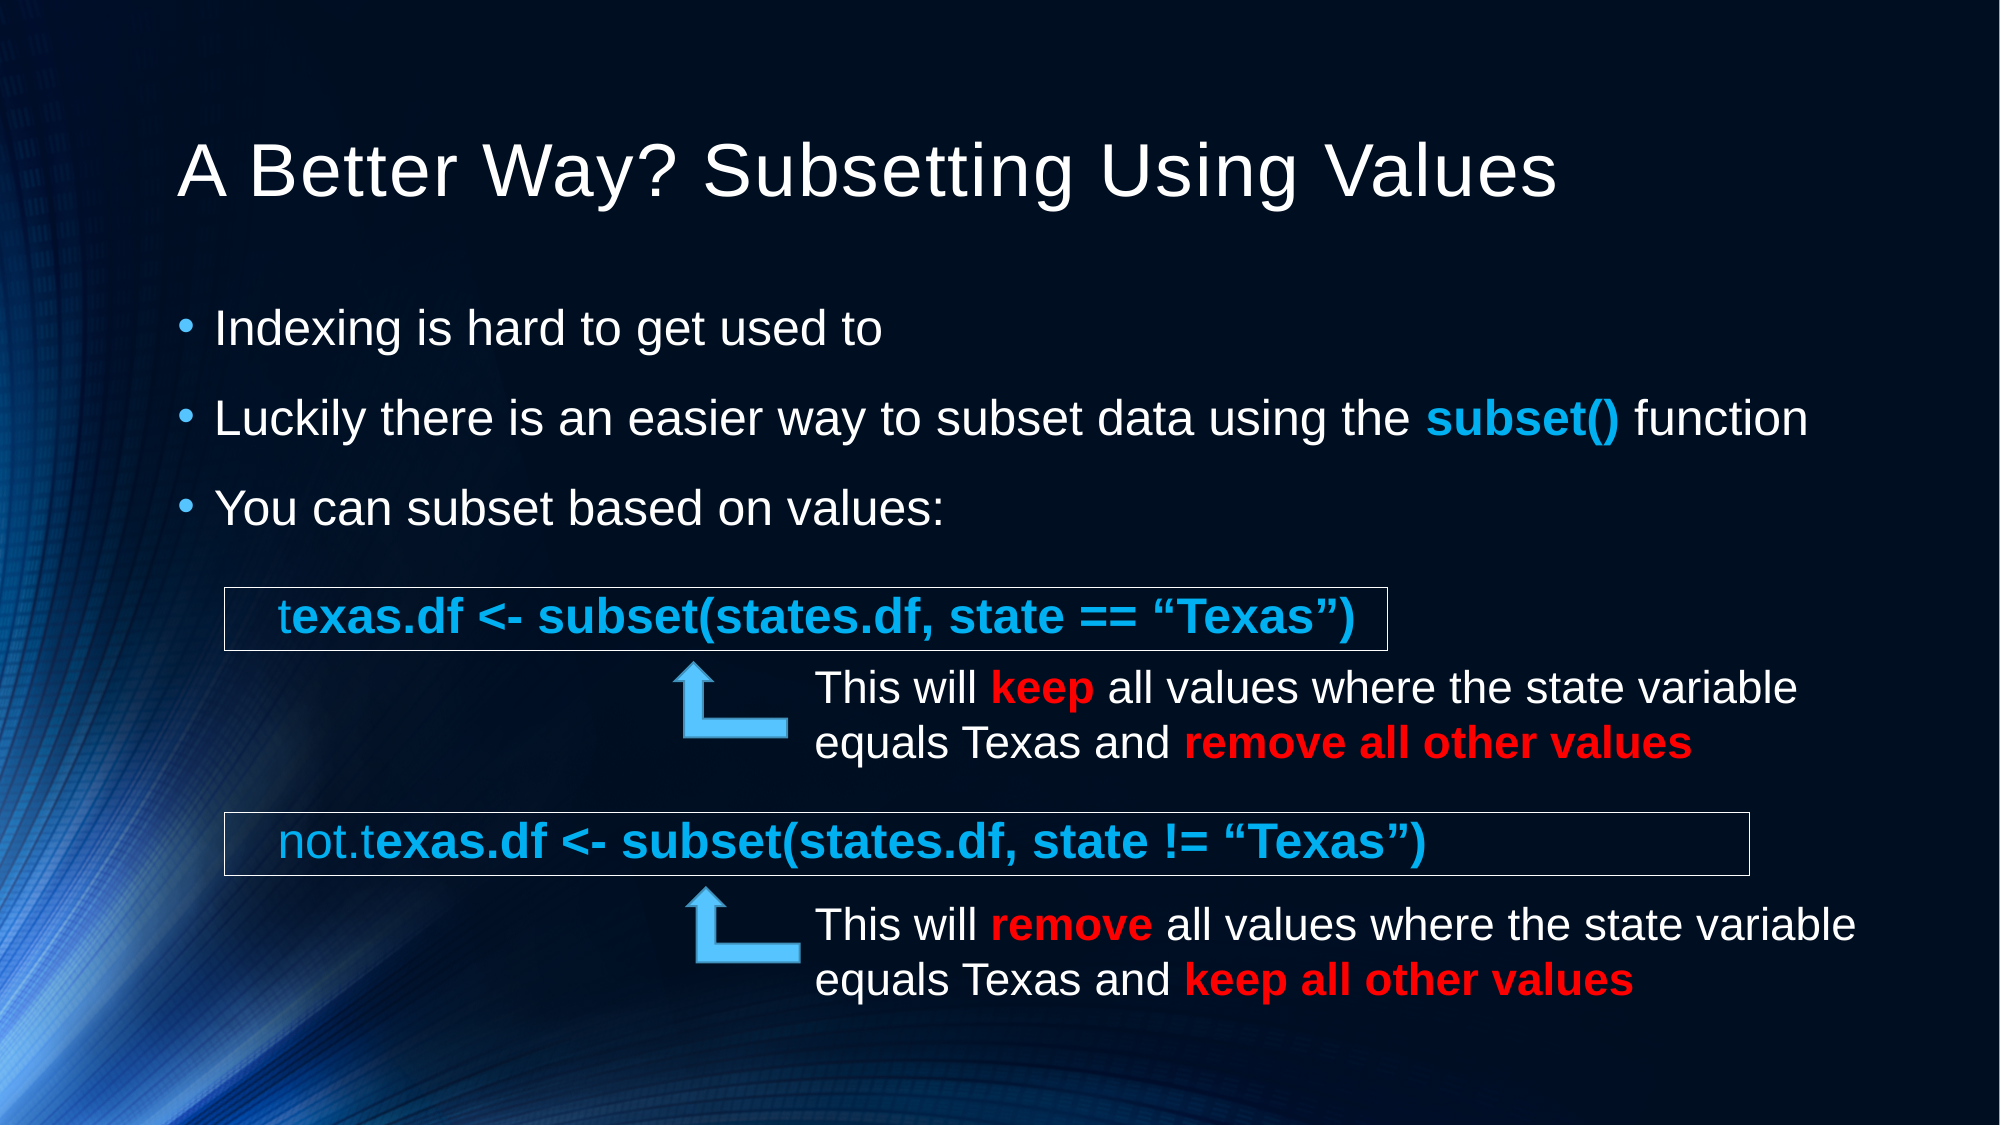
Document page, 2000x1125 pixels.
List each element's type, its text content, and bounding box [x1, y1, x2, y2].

title A Better Way? Subsetting Using Values [162, 0, 1969, 220]
text_box [672, 660, 789, 739]
list Indexing is hard to get used to Luckily there is an easier way to subset data using the subset() function You can subset based on values: [162, 299, 1975, 938]
picture [0, 0, 2000, 1125]
text_box [684, 885, 801, 964]
text_box This will keep all values where the state variable equals Texas and remove all other values [799, 649, 1838, 775]
text_box This will remove all values where the state variable equals Texas and keep all other values [799, 887, 1888, 1013]
text_box texas.df <- subset(states.df, state == “Texas”) [224, 587, 1388, 651]
text_box not.texas.df <- subset(states.df, state != “Texas”) [224, 812, 1750, 876]
